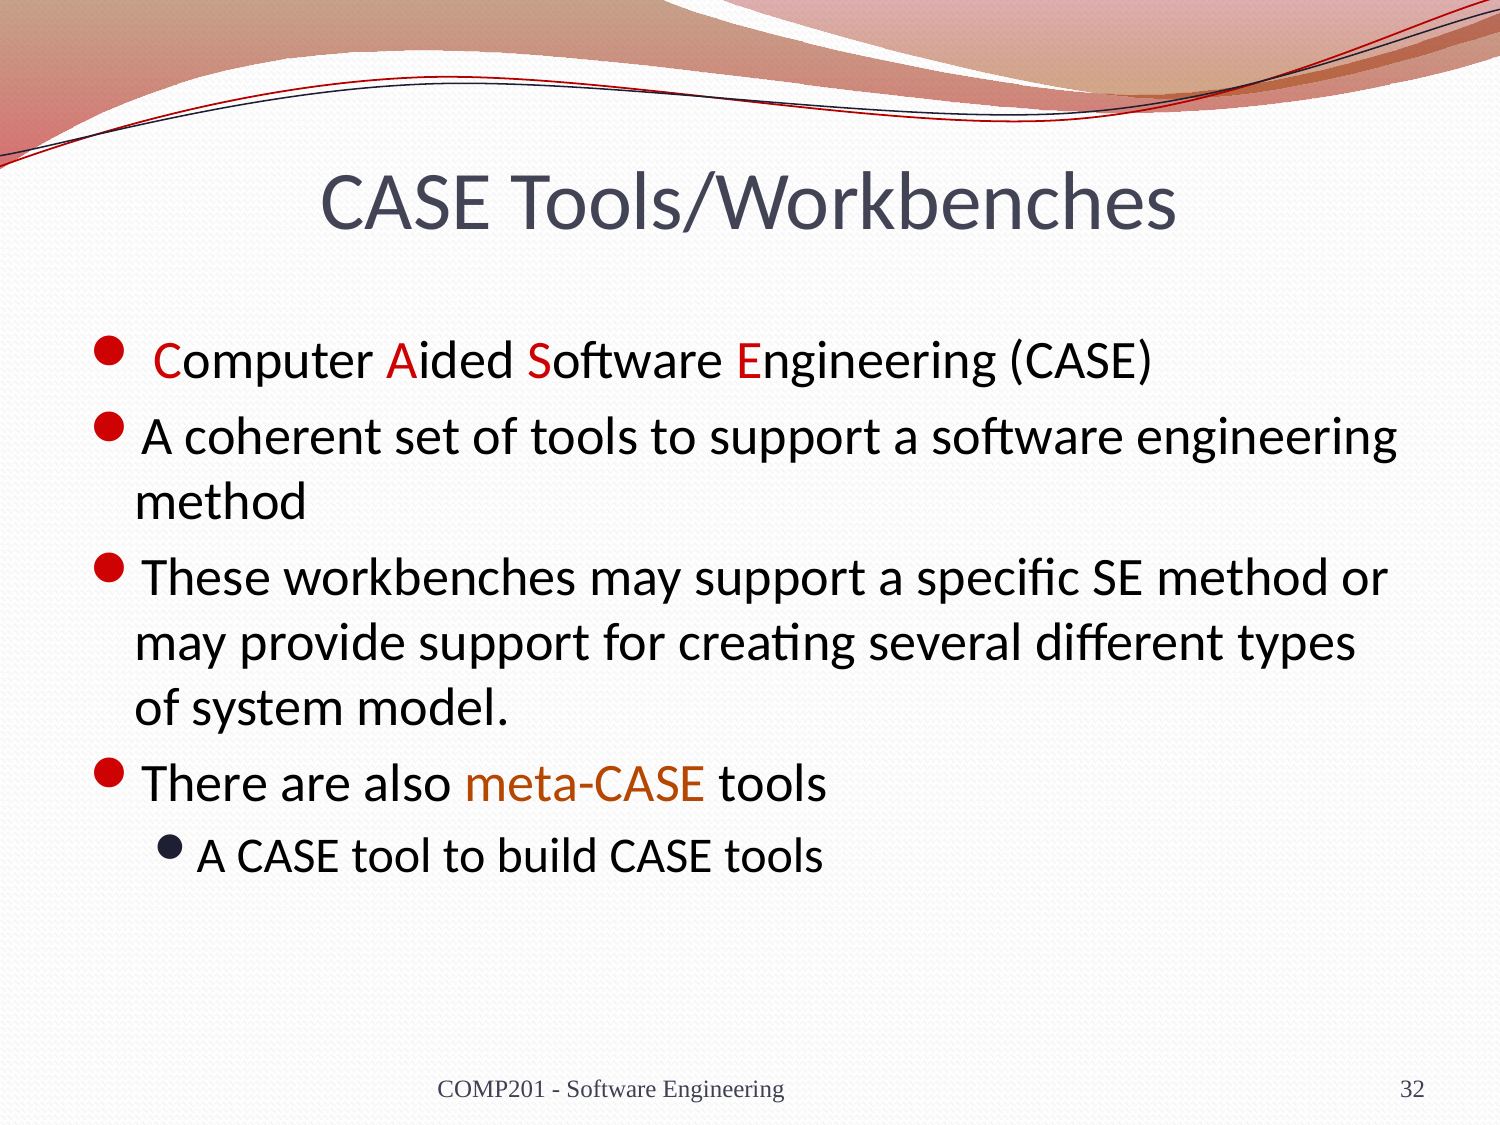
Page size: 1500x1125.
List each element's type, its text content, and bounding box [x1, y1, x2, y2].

list Computer Aided Software Engineering (CASE) A coherent set of tools to support a software engineering method These workbenches may support a specific SE method or may provide support for creating several different types of system model. There are also meta-CASE tools A CASE tool to build CASE tools [75, 317, 1425, 1038]
footer COMP201 - Software Engineering [437, 1042, 988, 1103]
title CASE Tools/Workbenches [75, 115, 1425, 247]
slide_number 32 [1299, 1042, 1425, 1103]
